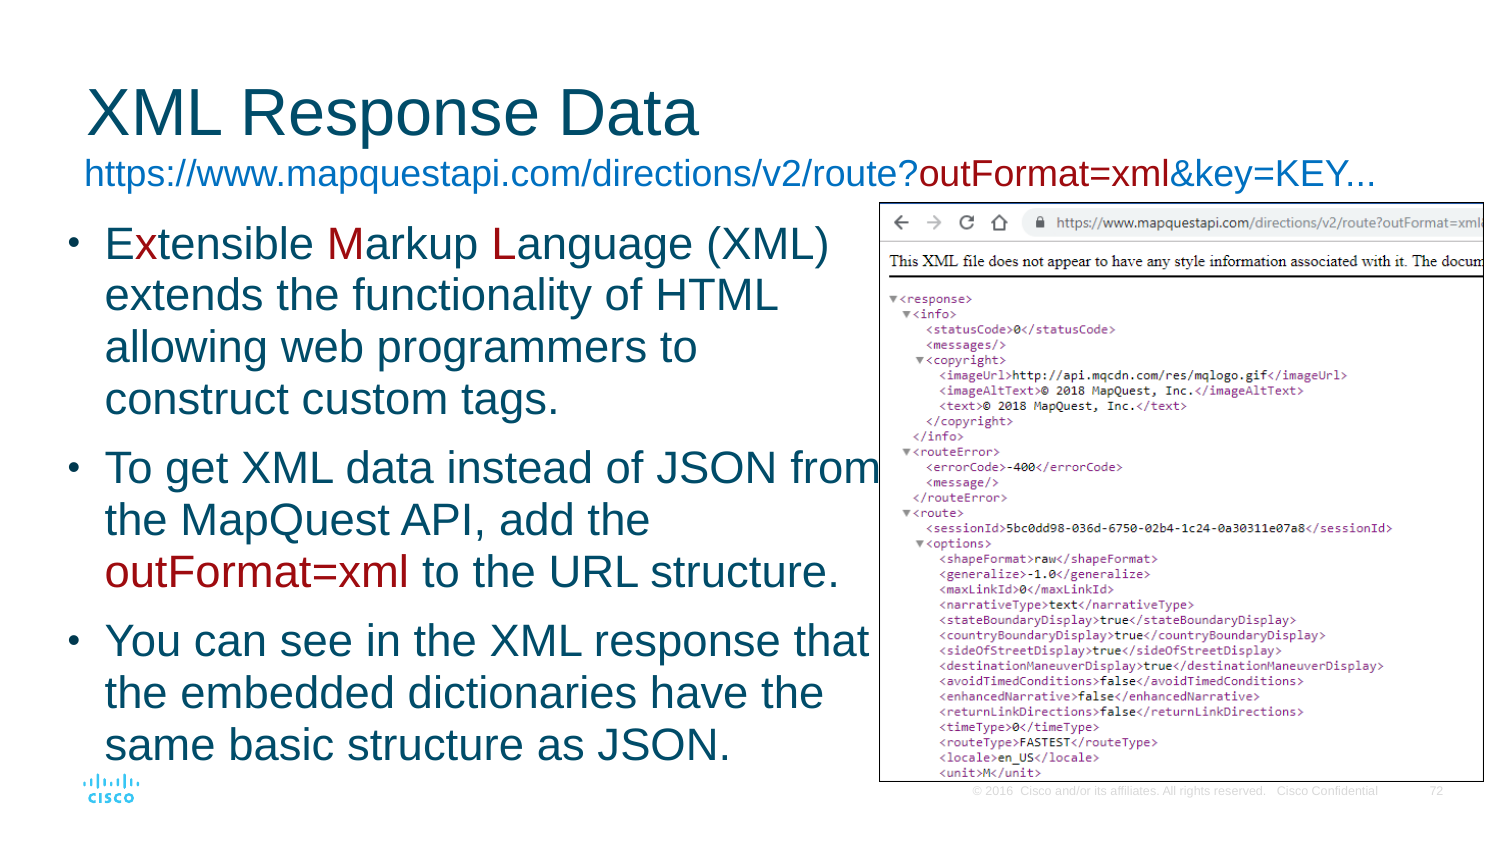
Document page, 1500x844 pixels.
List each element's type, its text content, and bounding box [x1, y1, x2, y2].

list Extensible Markup Language (XML) extends the functionality of HTML allowing web programmers to construct custom tags. To get XML data instead of JSON from the MapQuest API, add the outFormat=xml to the URL structure. You can see in the XML response that the embedded dictionaries have the same basic structure as JSON. [43, 210, 904, 792]
title XML Response Data [71, 55, 1441, 176]
text_box https://www.mapquestapi.com/directions/v2/route?outFormat=xml&key=KEY... [69, 141, 1419, 202]
picture [879, 201, 1484, 782]
